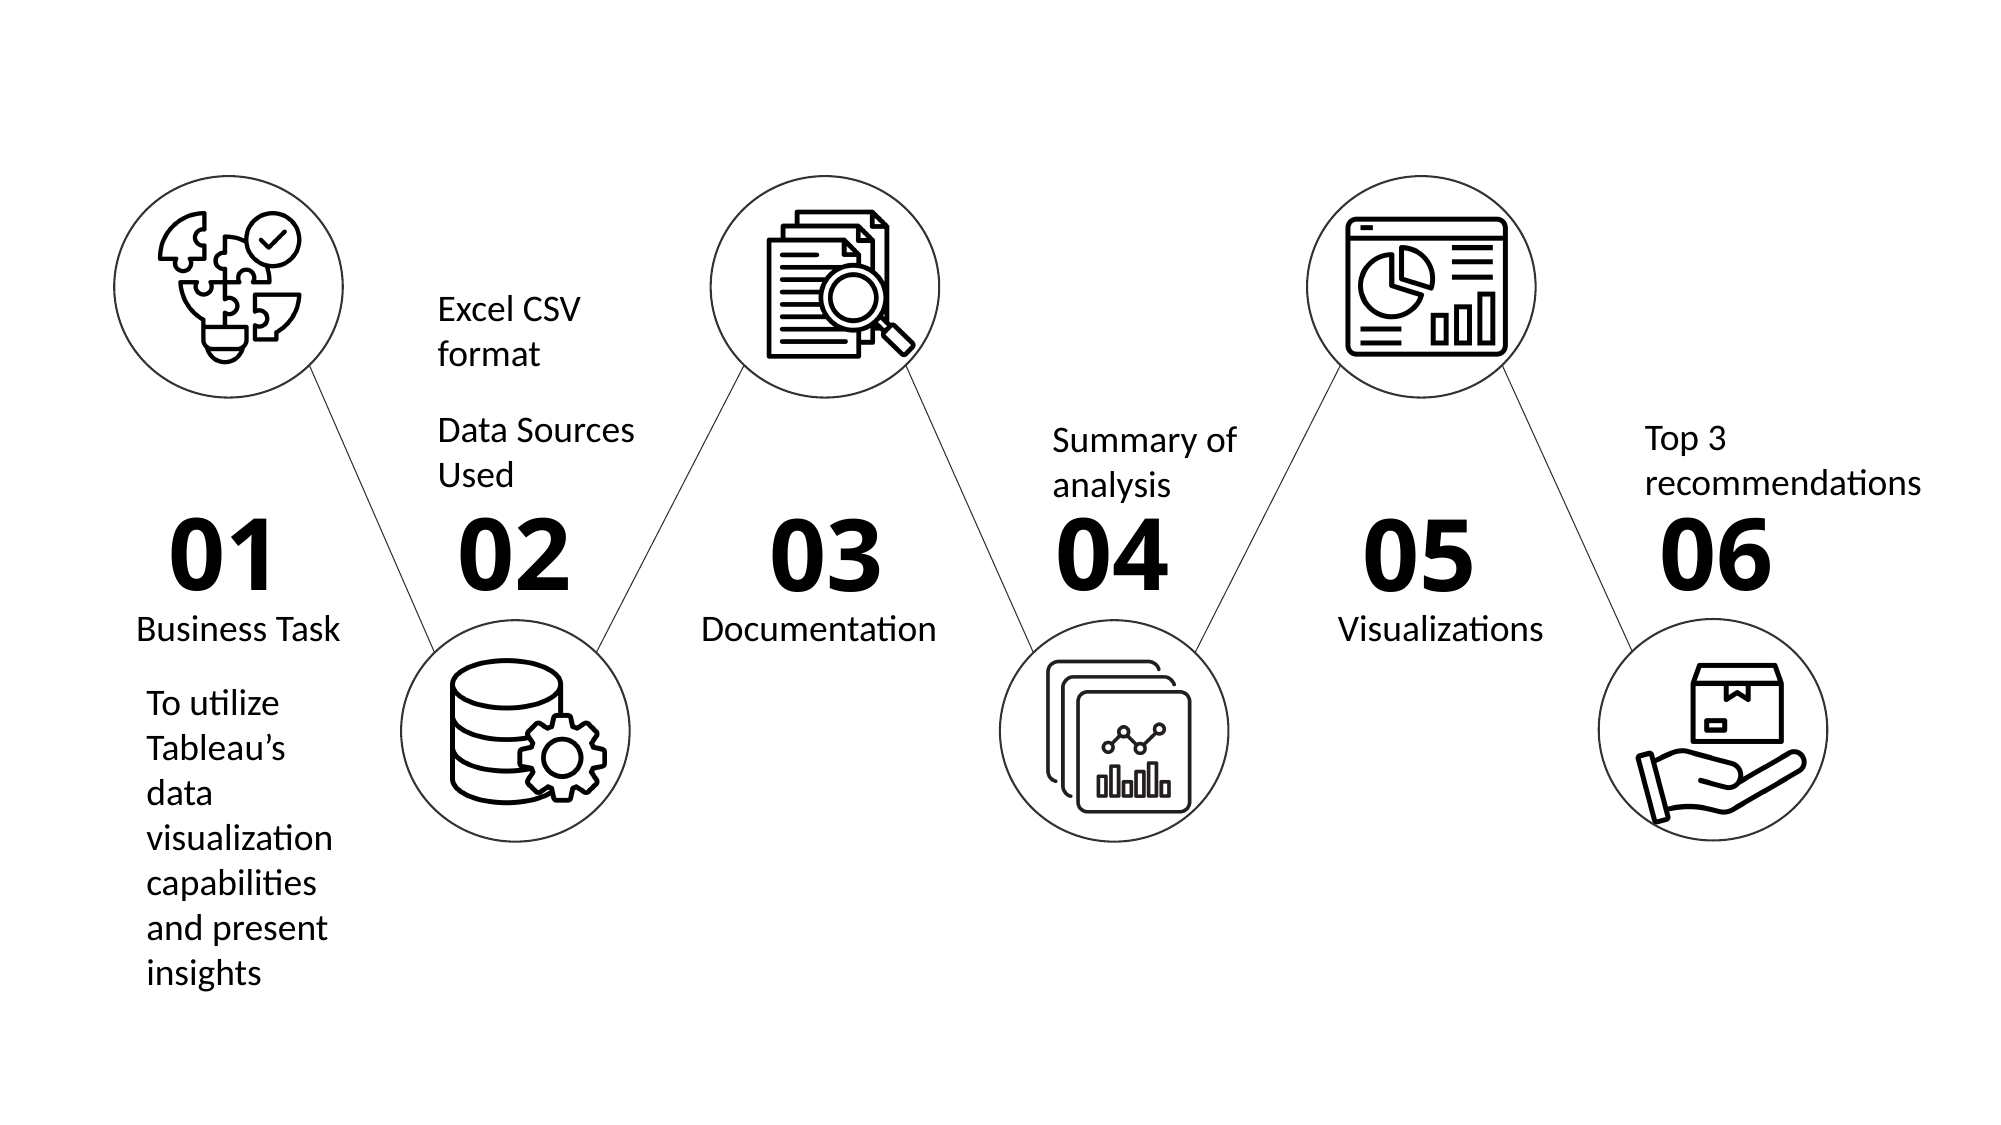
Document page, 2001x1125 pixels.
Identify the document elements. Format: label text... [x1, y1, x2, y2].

text_box 02 [435, 503, 594, 618]
text_box Data Sources Used [435, 397, 596, 503]
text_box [710, 176, 940, 398]
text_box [1195, 365, 1341, 653]
text_box To utilize Tableau’s data visualization capabilities and present insights [131, 670, 370, 1001]
text_box Summary of analysis [1037, 408, 1195, 513]
text_box [607, 663, 631, 799]
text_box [999, 620, 1229, 842]
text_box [1502, 365, 1633, 652]
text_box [1307, 176, 1536, 398]
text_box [596, 365, 745, 653]
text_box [309, 365, 435, 653]
text_box Documentation [661, 597, 977, 657]
text_box [400, 619, 596, 843]
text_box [905, 365, 1034, 653]
text_box Visualizations [1283, 597, 1598, 657]
text_box Excel CSV format [423, 276, 648, 381]
text_box 06 [1637, 511, 1796, 618]
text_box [114, 176, 343, 398]
text_box Business Task [80, 597, 397, 657]
text_box 01 [146, 482, 306, 597]
text_box 05 [1341, 483, 1499, 597]
text_box 04 [1034, 482, 1193, 618]
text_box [1598, 618, 1828, 841]
text_box 03 [747, 483, 905, 597]
picture [450, 653, 607, 811]
text_box Top 3 recommendations [1633, 405, 1943, 511]
